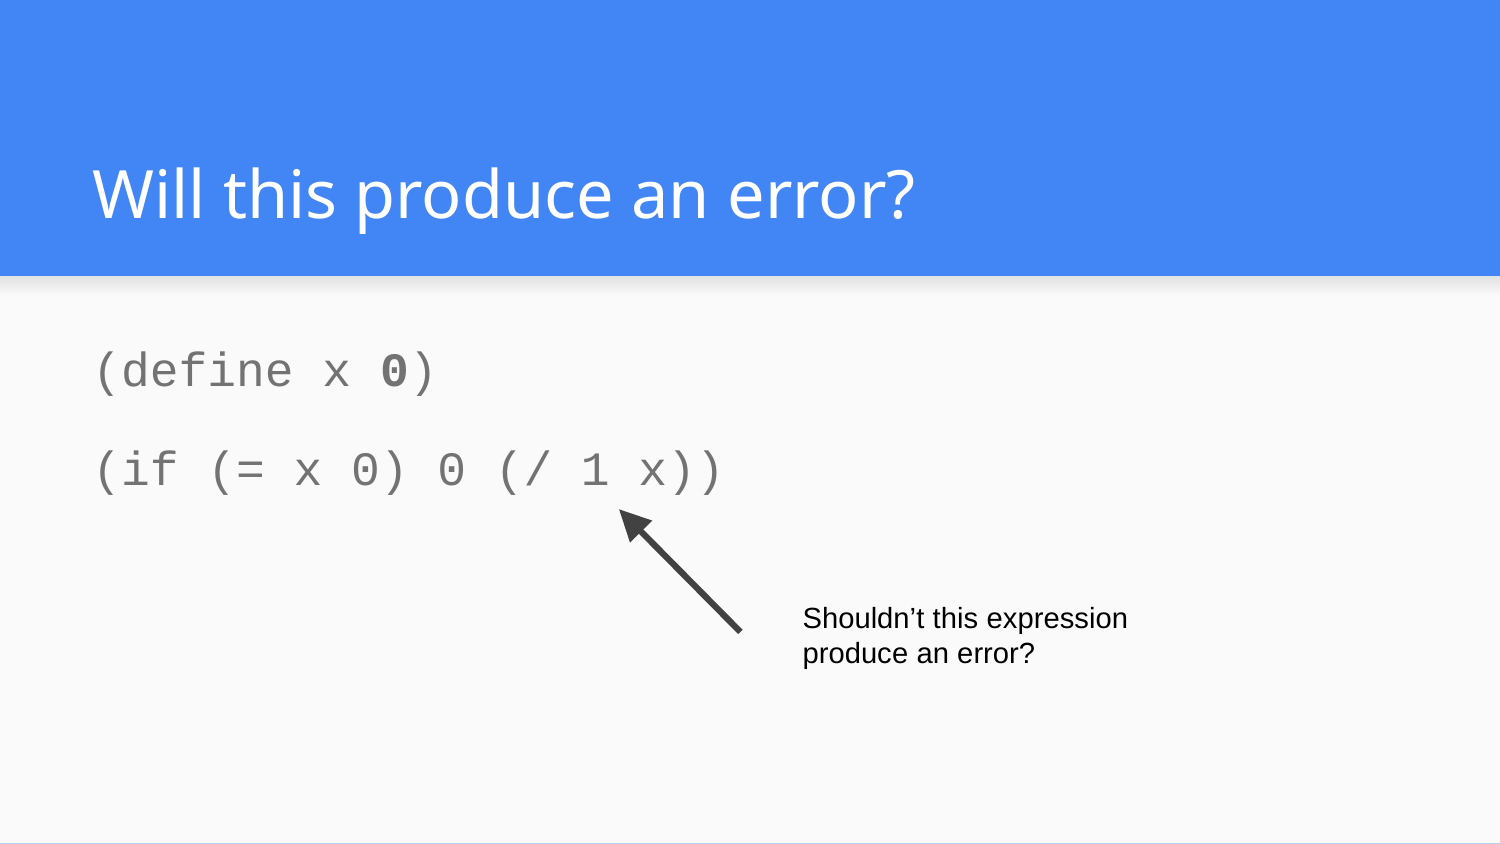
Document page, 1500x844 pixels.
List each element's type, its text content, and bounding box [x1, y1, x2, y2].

text_box Shouldn’t this expression produce an error? [787, 584, 1179, 773]
list (define x 0) (if (= x 0) 0 (/ 1 x)) [77, 314, 1427, 760]
title Will this produce an error? [77, 121, 1427, 248]
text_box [618, 509, 741, 633]
